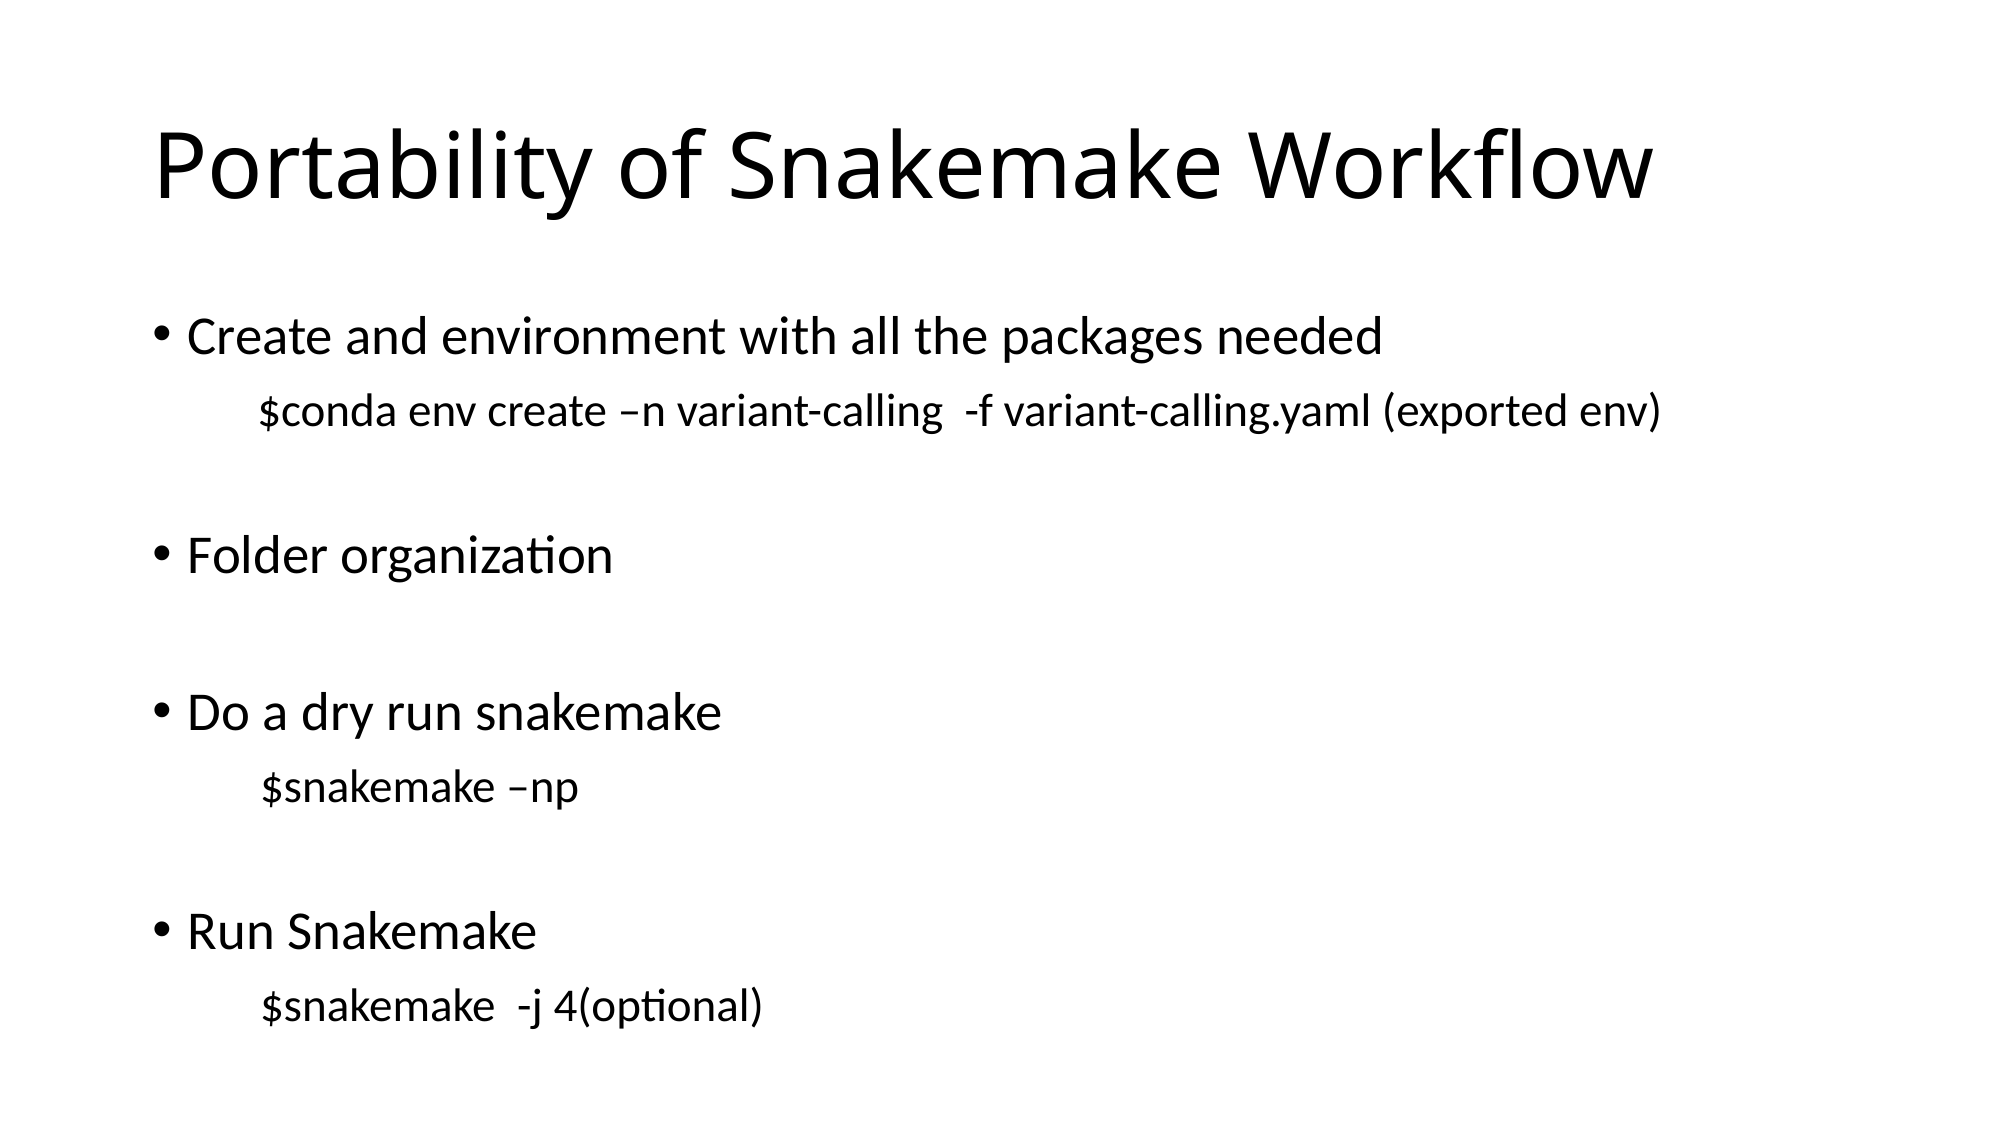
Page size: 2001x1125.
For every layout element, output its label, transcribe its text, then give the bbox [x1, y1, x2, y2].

title Portability of Snakemake Workflow [137, 59, 1863, 278]
list Create and environment with all the packages needed $conda env create –n variant-calling -f variant-calling.yaml (exported env) Folder organization Do a dry run snakemake $snakemake –np Run Snakemake $snakemake -j 4(optional) [137, 299, 1863, 1106]
